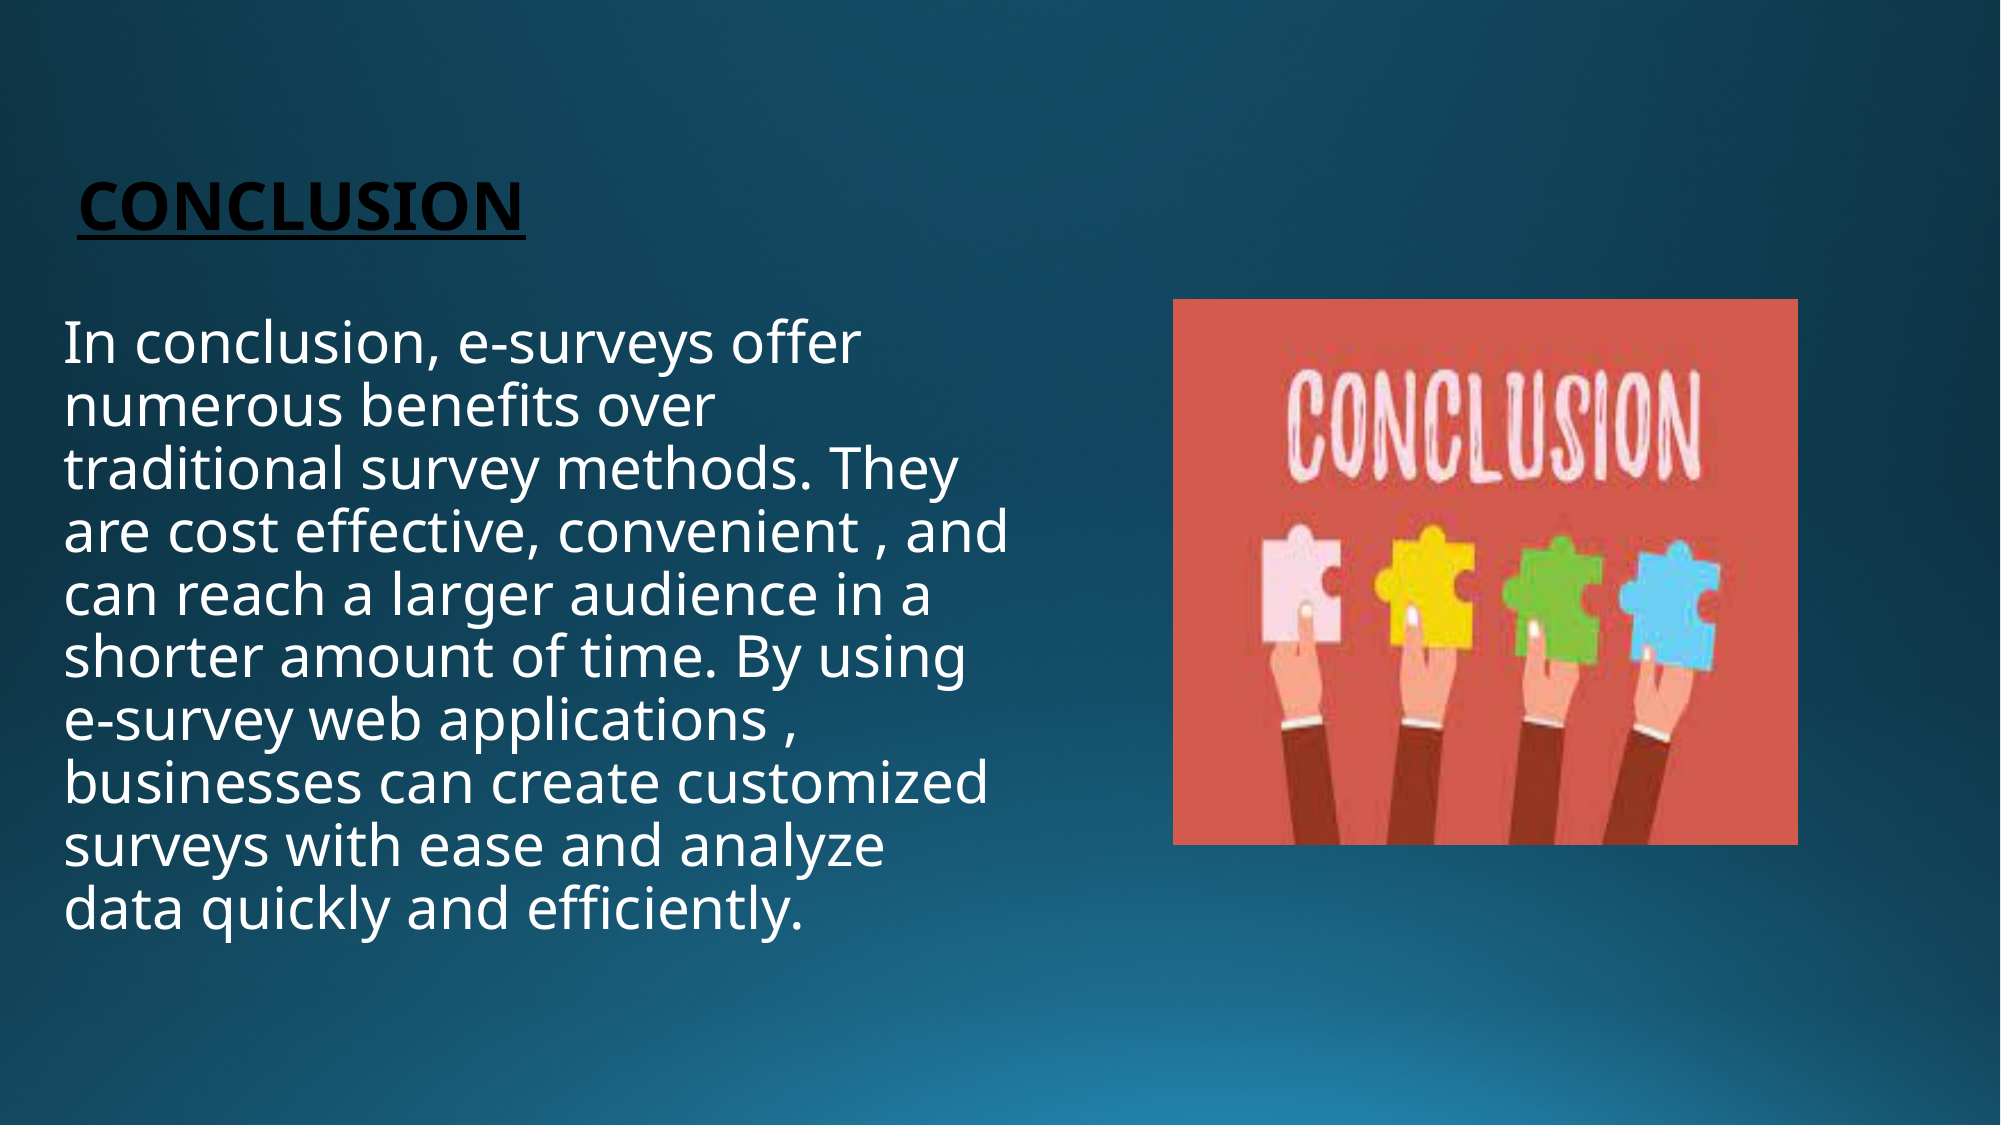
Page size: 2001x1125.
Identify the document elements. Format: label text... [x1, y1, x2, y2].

list In conclusion, e-surveys offer numerous benefits over traditional survey methods. They are cost effective, convenient , and can reach a larger audience in a shorter amount of time. By using e-survey web applications , businesses can create customized surveys with ease and analyze data quickly and efficiently. [48, 130, 1027, 1125]
picture [0, 0, 2001, 1125]
